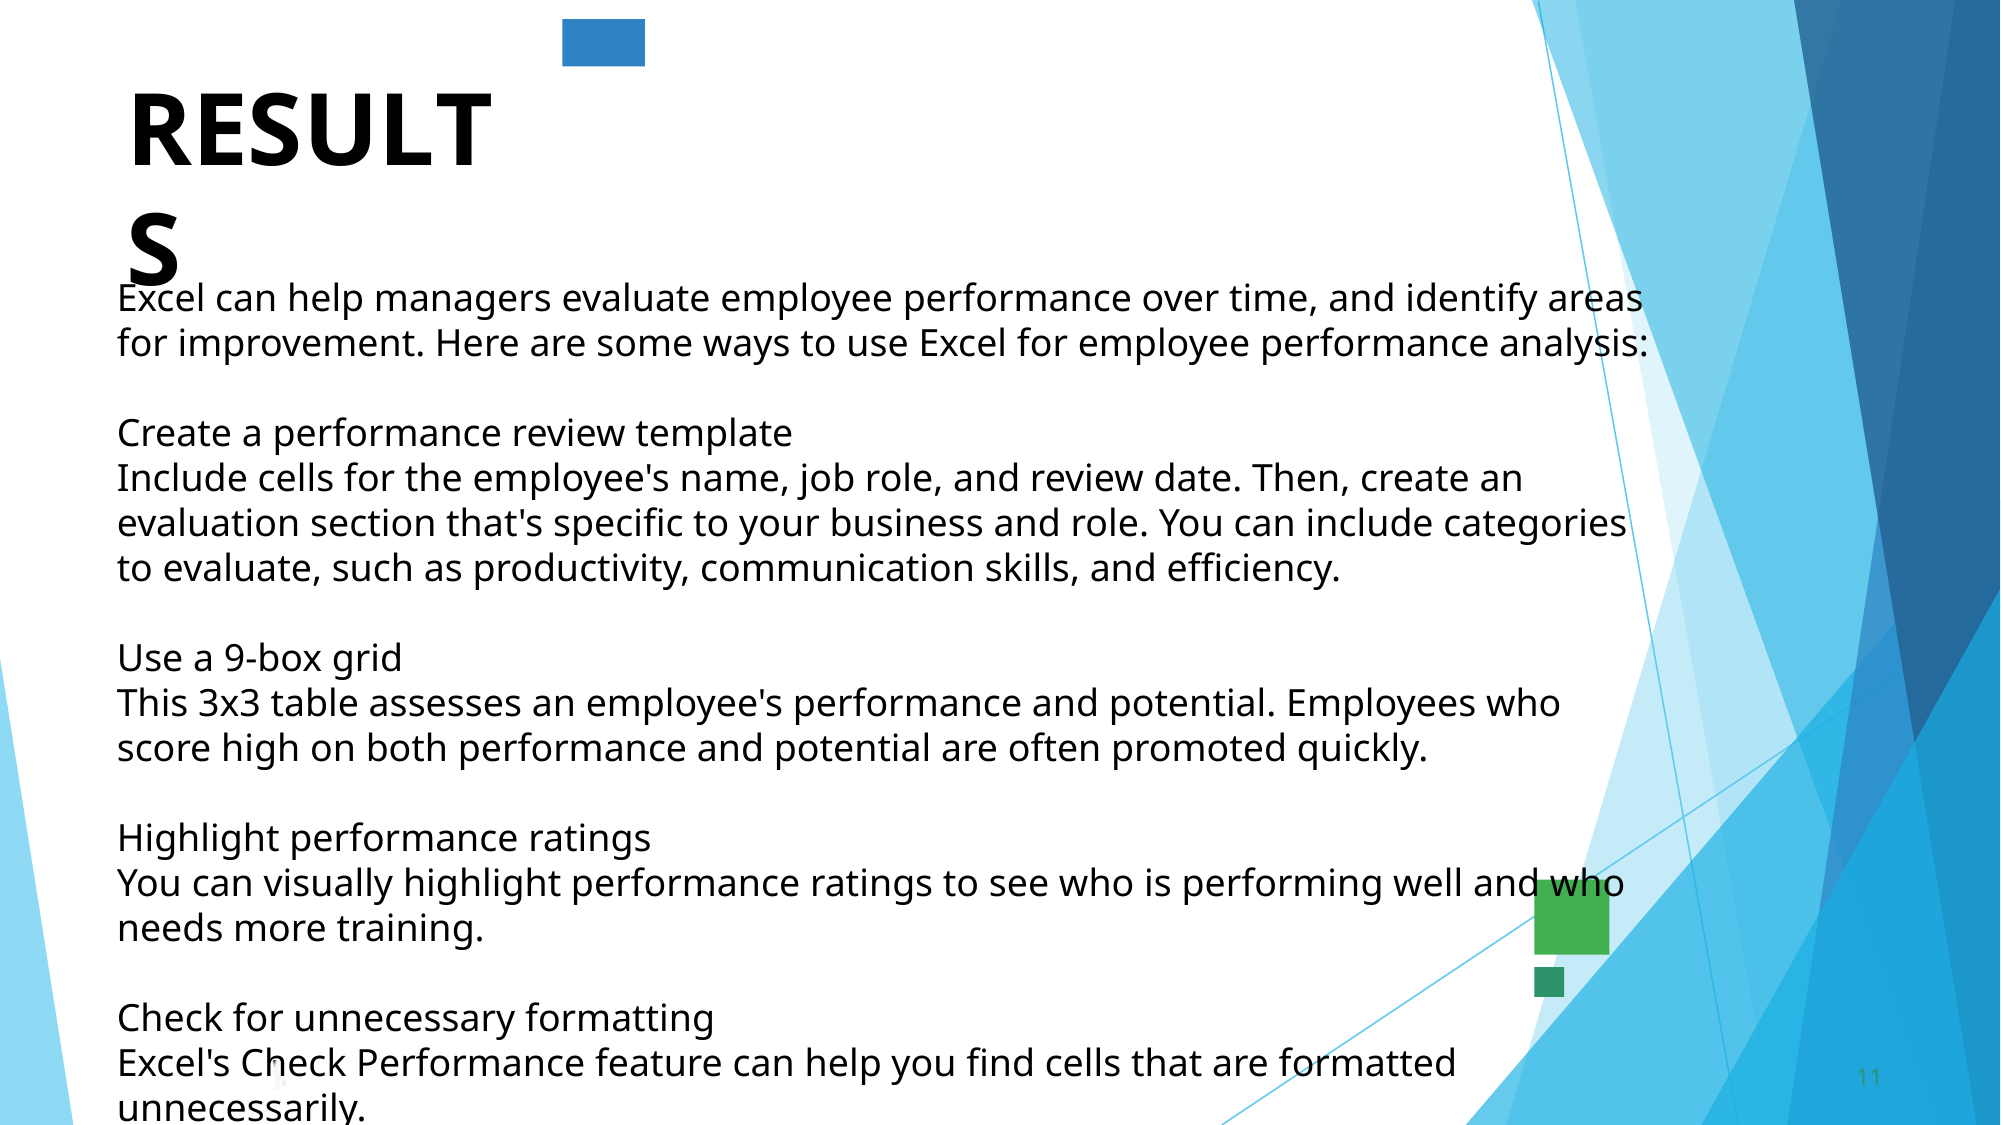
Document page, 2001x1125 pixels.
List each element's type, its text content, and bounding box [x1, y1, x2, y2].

text_box 11 [1849, 1061, 1888, 1095]
title RESULTS [123, 62, 525, 266]
text_box [562, 19, 645, 67]
text_box Excel can help managers evaluate employee performance over time, and identify areas for improvement. Here are some ways to use Excel for employee performance analysis: Create a performance review template Include cells for the employee's name, job role, and review date. Then, create an evaluation section that's specific to your business and role. You can include categories to evaluate, such as productivity, communication skills, and efficiency. Use a 9-box grid This 3x3 table assesses an employee's performance and potential. Employees who score high on both performance and potential are often promoted quickly. Highlight performance ratings You can visually highlight performance ratings to see who is performing well and who needs more training. Check for unnecessary formatting Excel's Check Performance feature can help you find cells that are formatted unnecessarily. [101, 266, 1674, 1125]
picture [273, 1060, 286, 1090]
